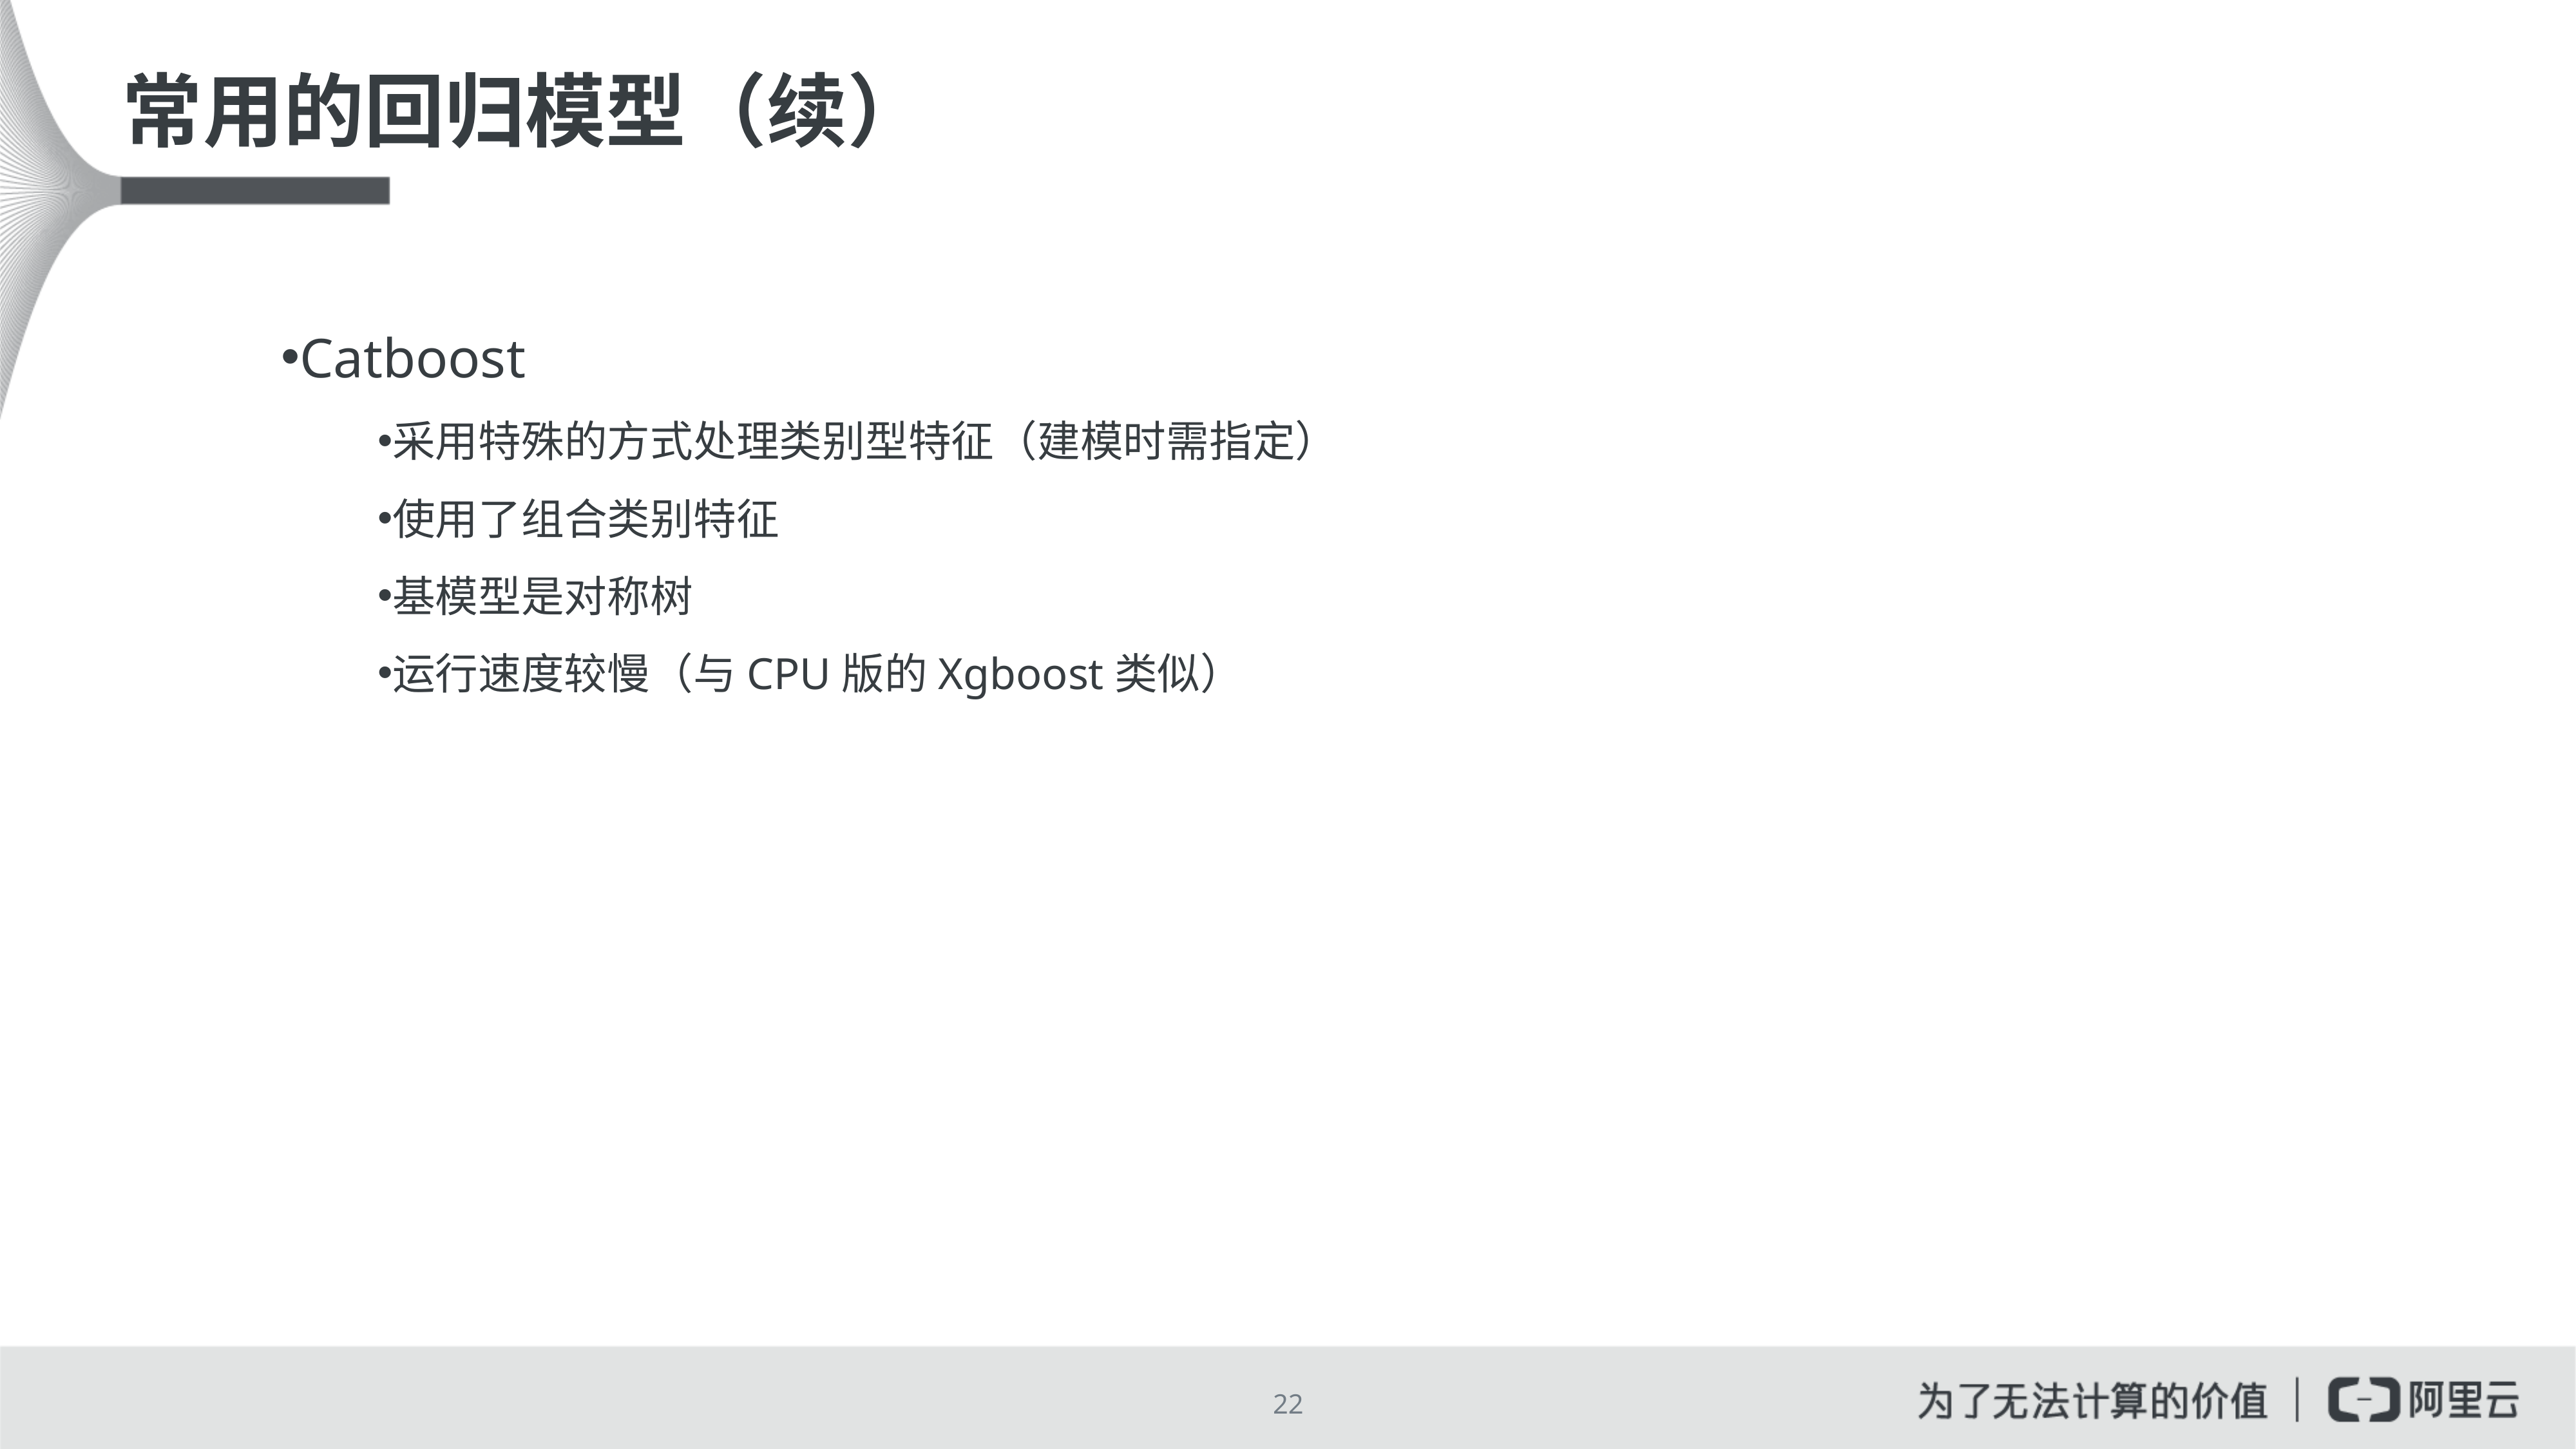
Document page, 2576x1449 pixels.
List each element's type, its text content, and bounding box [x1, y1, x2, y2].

text_box Catboost 采用特殊的方式处理类别型特征（建模时需指定） 使用了组合类别特征 基模型是对称树 运行速度较慢（与CPU版的Xgboost类似） [147, 287, 2003, 987]
picture [0, 0, 2576, 1449]
title 常用的回归模型（续） [112, 66, 2456, 163]
